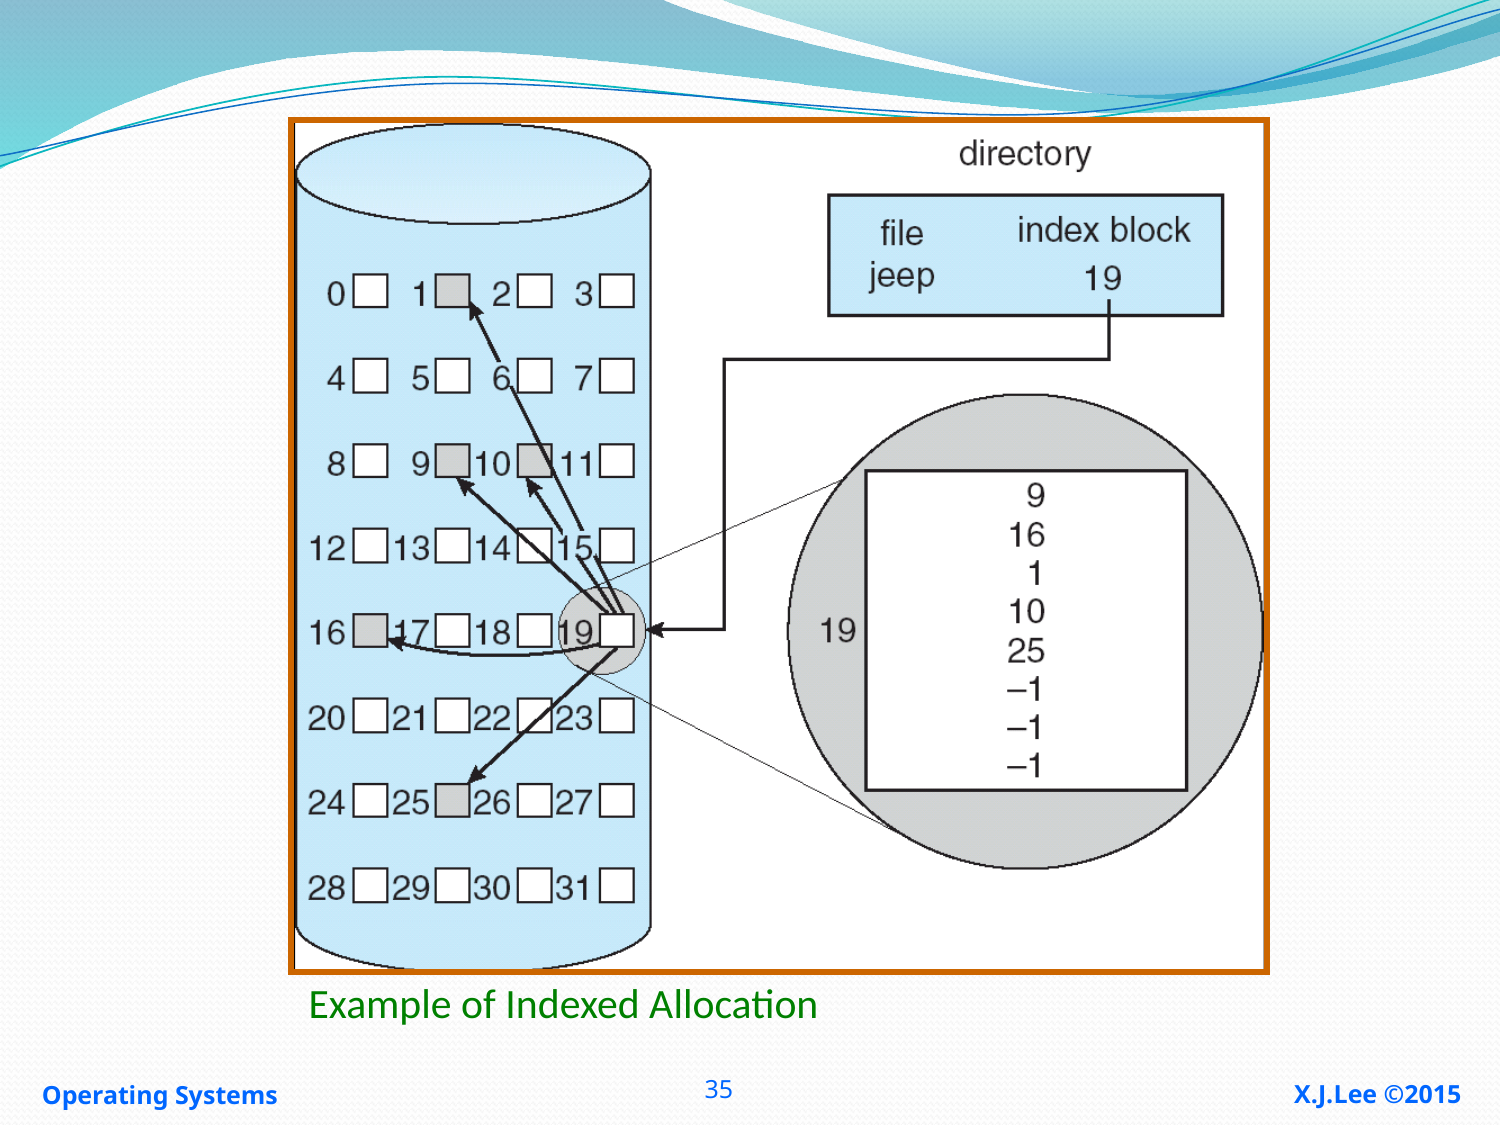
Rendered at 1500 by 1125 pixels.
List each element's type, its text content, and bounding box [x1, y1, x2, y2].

slide_number 35 [656, 1074, 782, 1108]
slide_number Operating Systems [41, 1072, 320, 1110]
title Example of Indexed Allocation [308, 981, 1210, 1028]
footer X.J.Lee ©2015 [1229, 1072, 1462, 1113]
picture [293, 122, 1264, 969]
